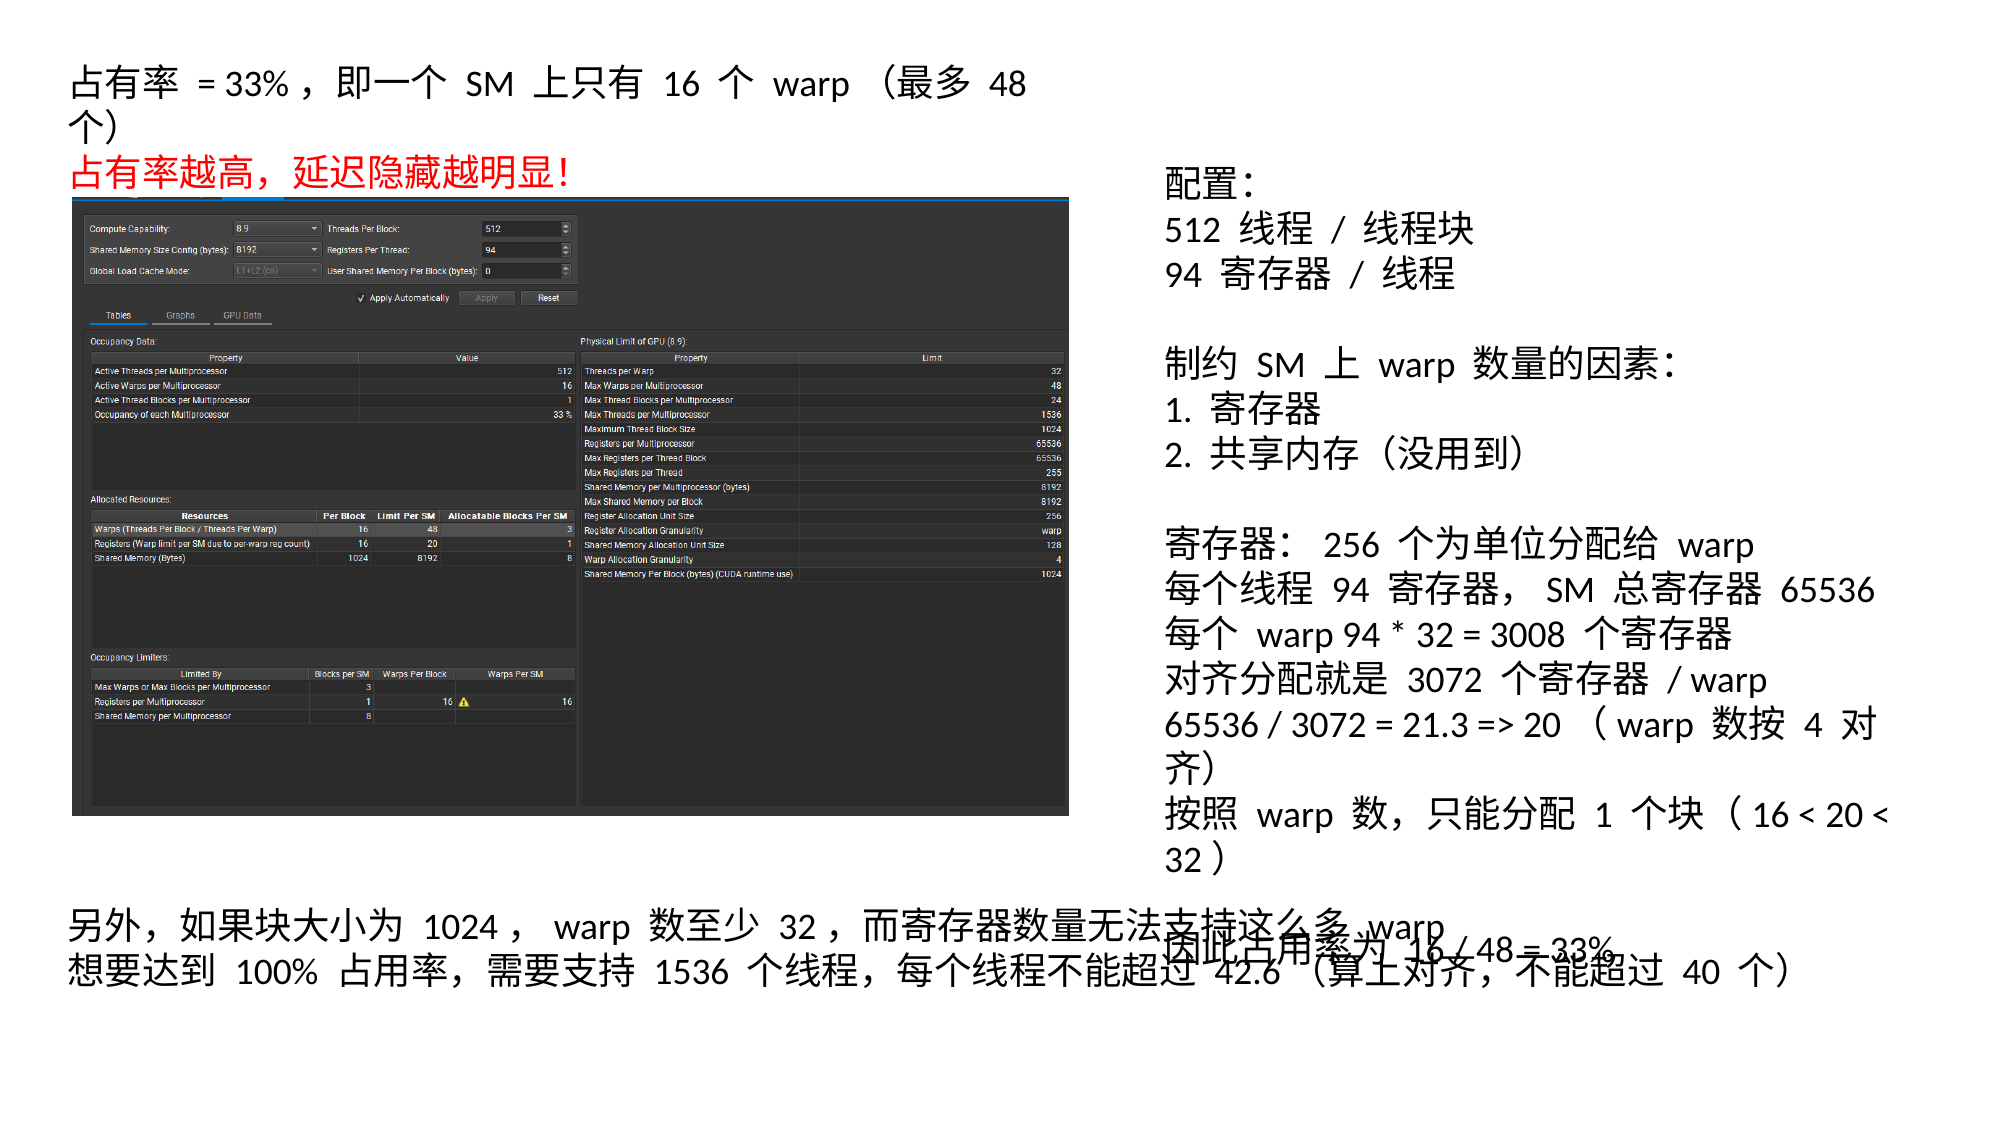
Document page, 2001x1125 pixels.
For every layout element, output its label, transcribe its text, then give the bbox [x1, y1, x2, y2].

text_box 配置： 512 线程 / 线程块 94 寄存器 / 线程 制约 SM 上 warp 数量的因素： 1. 寄存器 2. 共享内存（没用到） 寄存器：256 个为单位分配给 warp 每个线程 94 寄存器，SM 总寄存器 65536 每个 warp 94 * 32 = 3008 个寄存器 对齐分配就是 3072 个寄存器 / warp 65536 / 3072 = 21.3 => 20（warp 数按 4 对齐） 按照 warp 数，只能分配 1 个块（16 < 20 < 32） 因此占用率为 16 / 48 = 33% [1149, 152, 1925, 977]
picture [71, 197, 1069, 816]
text_box 另外，如果块大小为 1024，warp 数至少 32，而寄存器数量无法支持这么多 warp 想要达到 100% 占用率，需要支持 1536 个线程，每个线程不能超过 42.6（算上对齐，不能超过 40 个） [52, 894, 1829, 999]
text_box 占有率 = 33%，即一个 SM 上只有 16 个 warp（最多 48 个） 占有率越高，延迟隐藏越明显！ [52, 51, 1080, 202]
